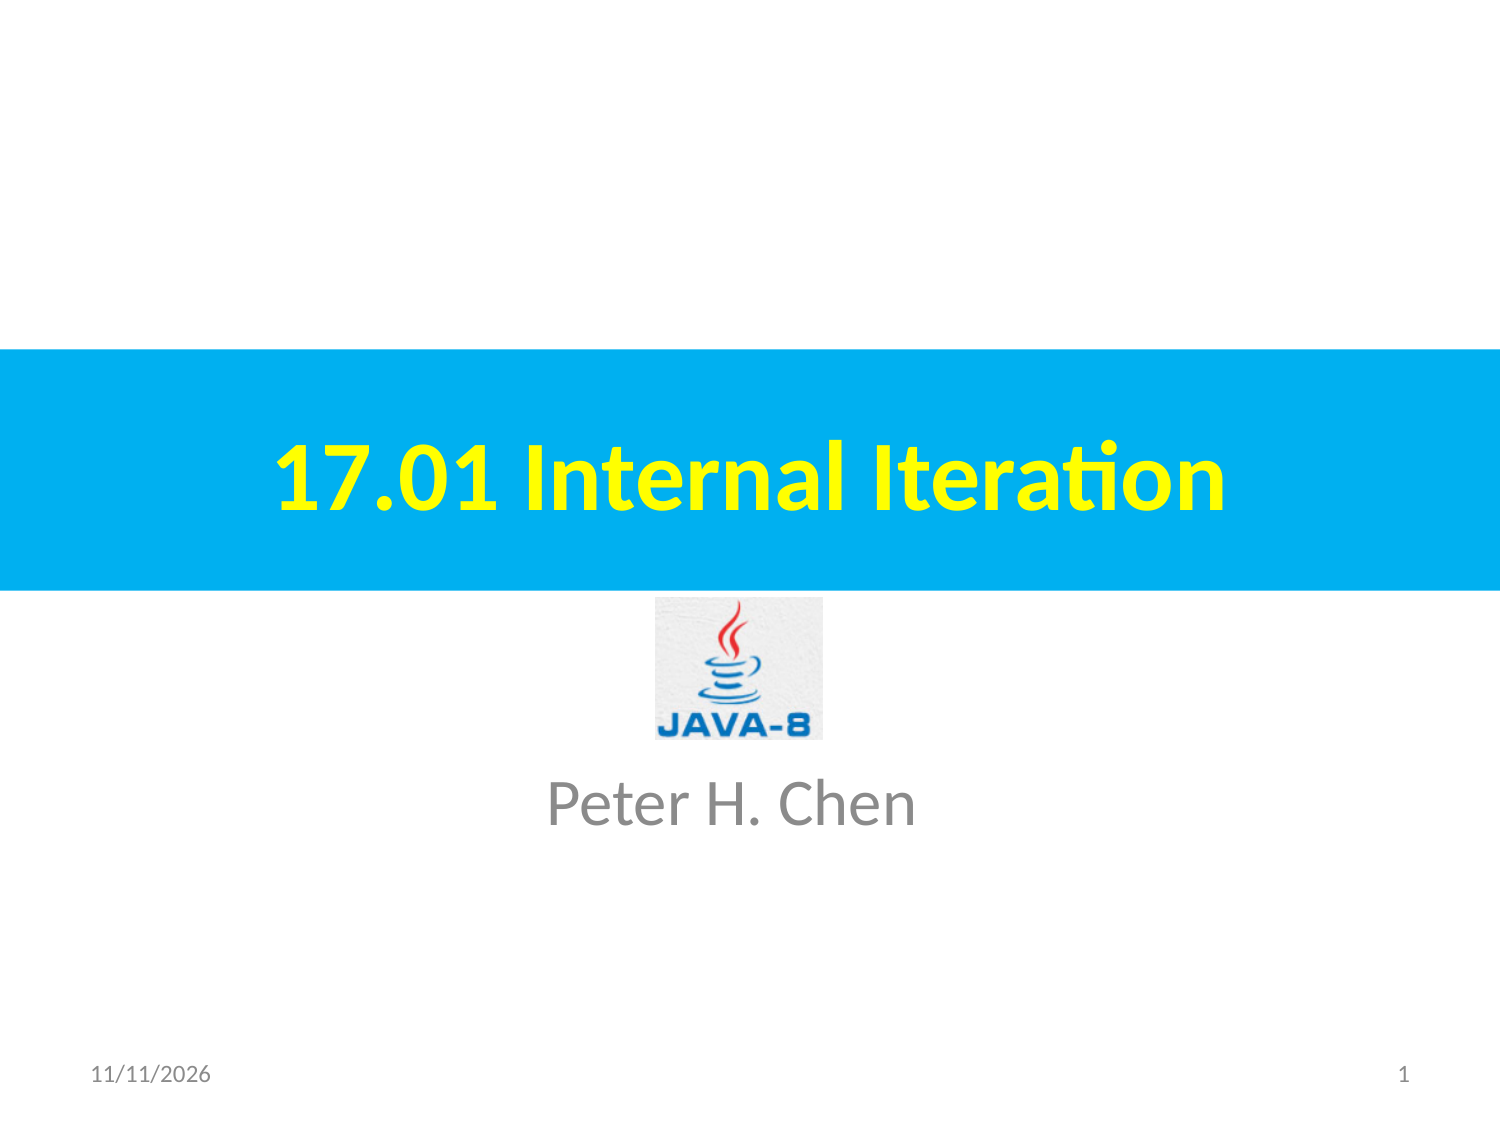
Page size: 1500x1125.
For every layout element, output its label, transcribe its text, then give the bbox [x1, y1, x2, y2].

subtitle Peter H. Chen [206, 751, 1257, 866]
slide_number 1 [1074, 1042, 1425, 1103]
picture [655, 597, 823, 740]
title 17.01 Internal Iteration [0, 349, 1500, 591]
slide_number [75, 1042, 425, 1103]
